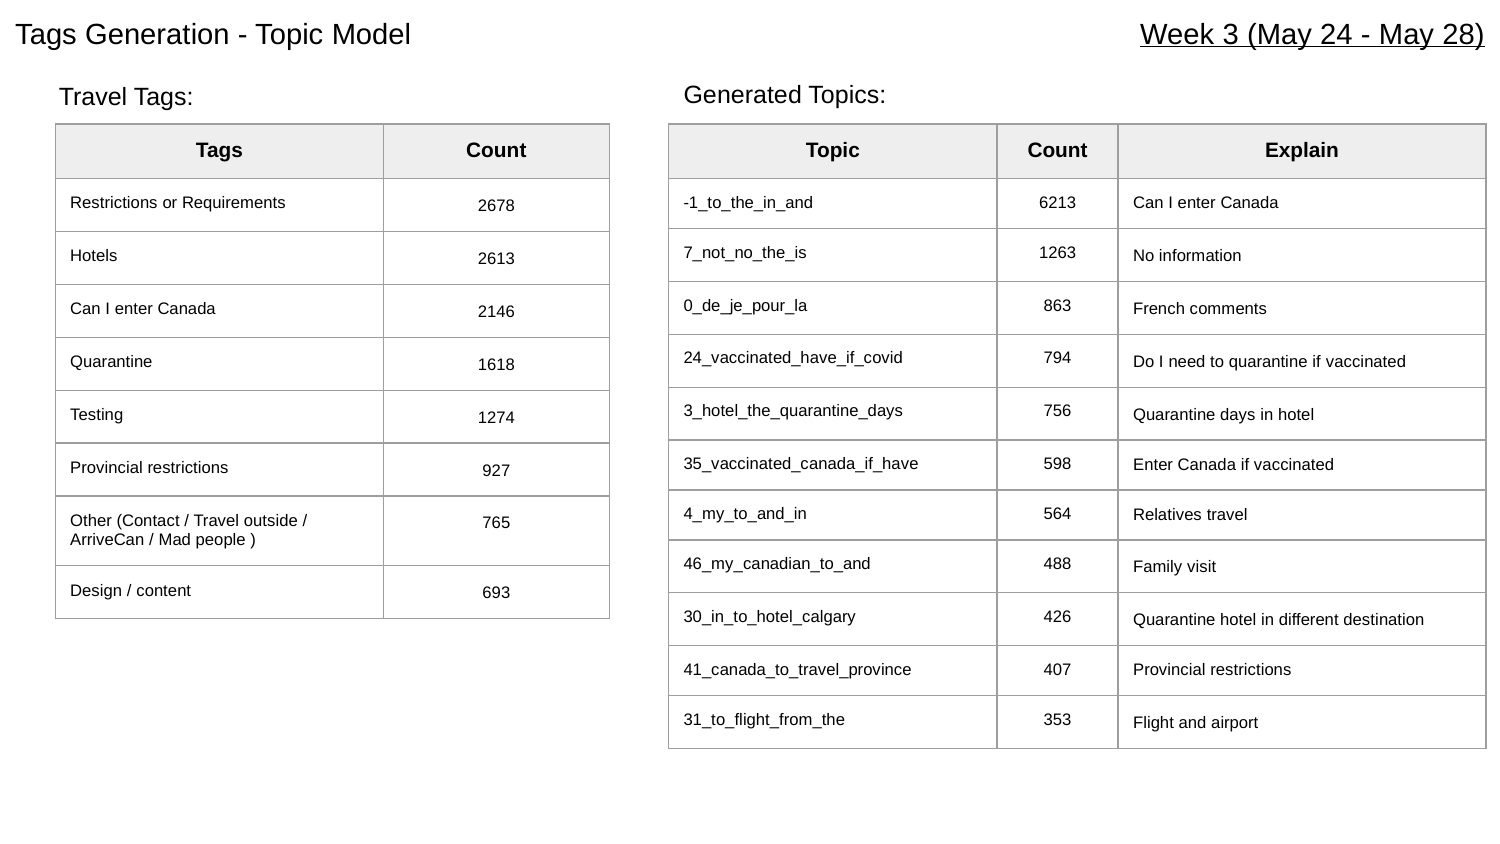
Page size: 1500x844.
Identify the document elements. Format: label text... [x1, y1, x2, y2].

table_cell Flight and airport [1119, 696, 1485, 748]
table_cell 407 [998, 646, 1117, 695]
table_cell Quarantine days in hotel [1119, 388, 1485, 439]
table_cell Restrictions or Requirements [56, 179, 383, 231]
text_box Tags Generation - Topic Model [0, 0, 669, 65]
table_cell 1618 [384, 338, 609, 390]
table_cell 6213 [998, 179, 1117, 228]
table_cell Quarantine hotel in different destination [1119, 593, 1485, 645]
table_cell 353 [998, 696, 1117, 748]
table_cell Family visit [1119, 541, 1485, 592]
table_cell Can I enter Canada [1119, 179, 1485, 228]
text_box Generated Topics: [668, 63, 1337, 124]
table_cell 488 [998, 541, 1117, 592]
table_cell 2678 [384, 179, 609, 231]
table_cell 426 [998, 593, 1117, 645]
table_cell Quarantine [56, 338, 383, 390]
table_cell 765 [384, 497, 609, 565]
table_header Explain [1119, 125, 1485, 178]
table_header Topic [669, 125, 996, 178]
table_cell 564 [998, 491, 1117, 539]
table_cell Do I need to quarantine if vaccinated [1119, 335, 1485, 387]
table_cell 693 [384, 566, 609, 618]
table_cell No information [1119, 229, 1485, 281]
table_cell French comments [1119, 282, 1485, 334]
table_cell 31_to_flight_from_the [669, 696, 996, 748]
table_cell 4_my_to_and_in [669, 491, 996, 539]
table_cell Relatives travel [1119, 491, 1485, 539]
table_cell 598 [998, 441, 1117, 489]
table_cell 41_canada_to_travel_province [669, 646, 996, 695]
table_cell 35_vaccinated_canada_if_have [669, 441, 996, 489]
table_cell 3_hotel_the_quarantine_days [669, 388, 996, 439]
table_cell 46_my_canadian_to_and [669, 541, 996, 592]
table_cell 1274 [384, 391, 609, 442]
table_cell Other (Contact / Travel outside / ArriveCan / Mad people ) [56, 497, 383, 565]
table_cell 863 [998, 282, 1117, 334]
table_cell Design / content [56, 566, 383, 618]
table_cell 2613 [384, 232, 609, 284]
table_header Count [384, 126, 609, 178]
table_cell Provincial restrictions [56, 444, 383, 495]
table_cell Enter Canada if vaccinated [1119, 441, 1485, 489]
table_cell 30_in_to_hotel_calgary [669, 593, 996, 645]
table_cell -1_to_the_in_and [669, 179, 996, 228]
table_cell 2146 [384, 285, 609, 337]
table_cell 756 [998, 388, 1117, 439]
table_header Tags [56, 126, 383, 178]
table_header Count [998, 125, 1117, 178]
text_box Week 3 (May 24 - May 28) [831, 0, 1500, 65]
table_cell 1263 [998, 229, 1117, 281]
table_cell 927 [384, 444, 609, 495]
table_cell 24_vaccinated_have_if_covid [669, 335, 996, 387]
table_cell 794 [998, 335, 1117, 387]
table_cell Provincial restrictions [1119, 646, 1485, 695]
table_cell 0_de_je_pour_la [669, 282, 996, 334]
text_box Travel Tags: [44, 65, 668, 126]
table_cell Testing [56, 391, 383, 442]
table_cell Hotels [56, 232, 383, 284]
table_cell 7_not_no_the_is [669, 229, 996, 281]
table_cell Can I enter Canada [56, 285, 383, 337]
